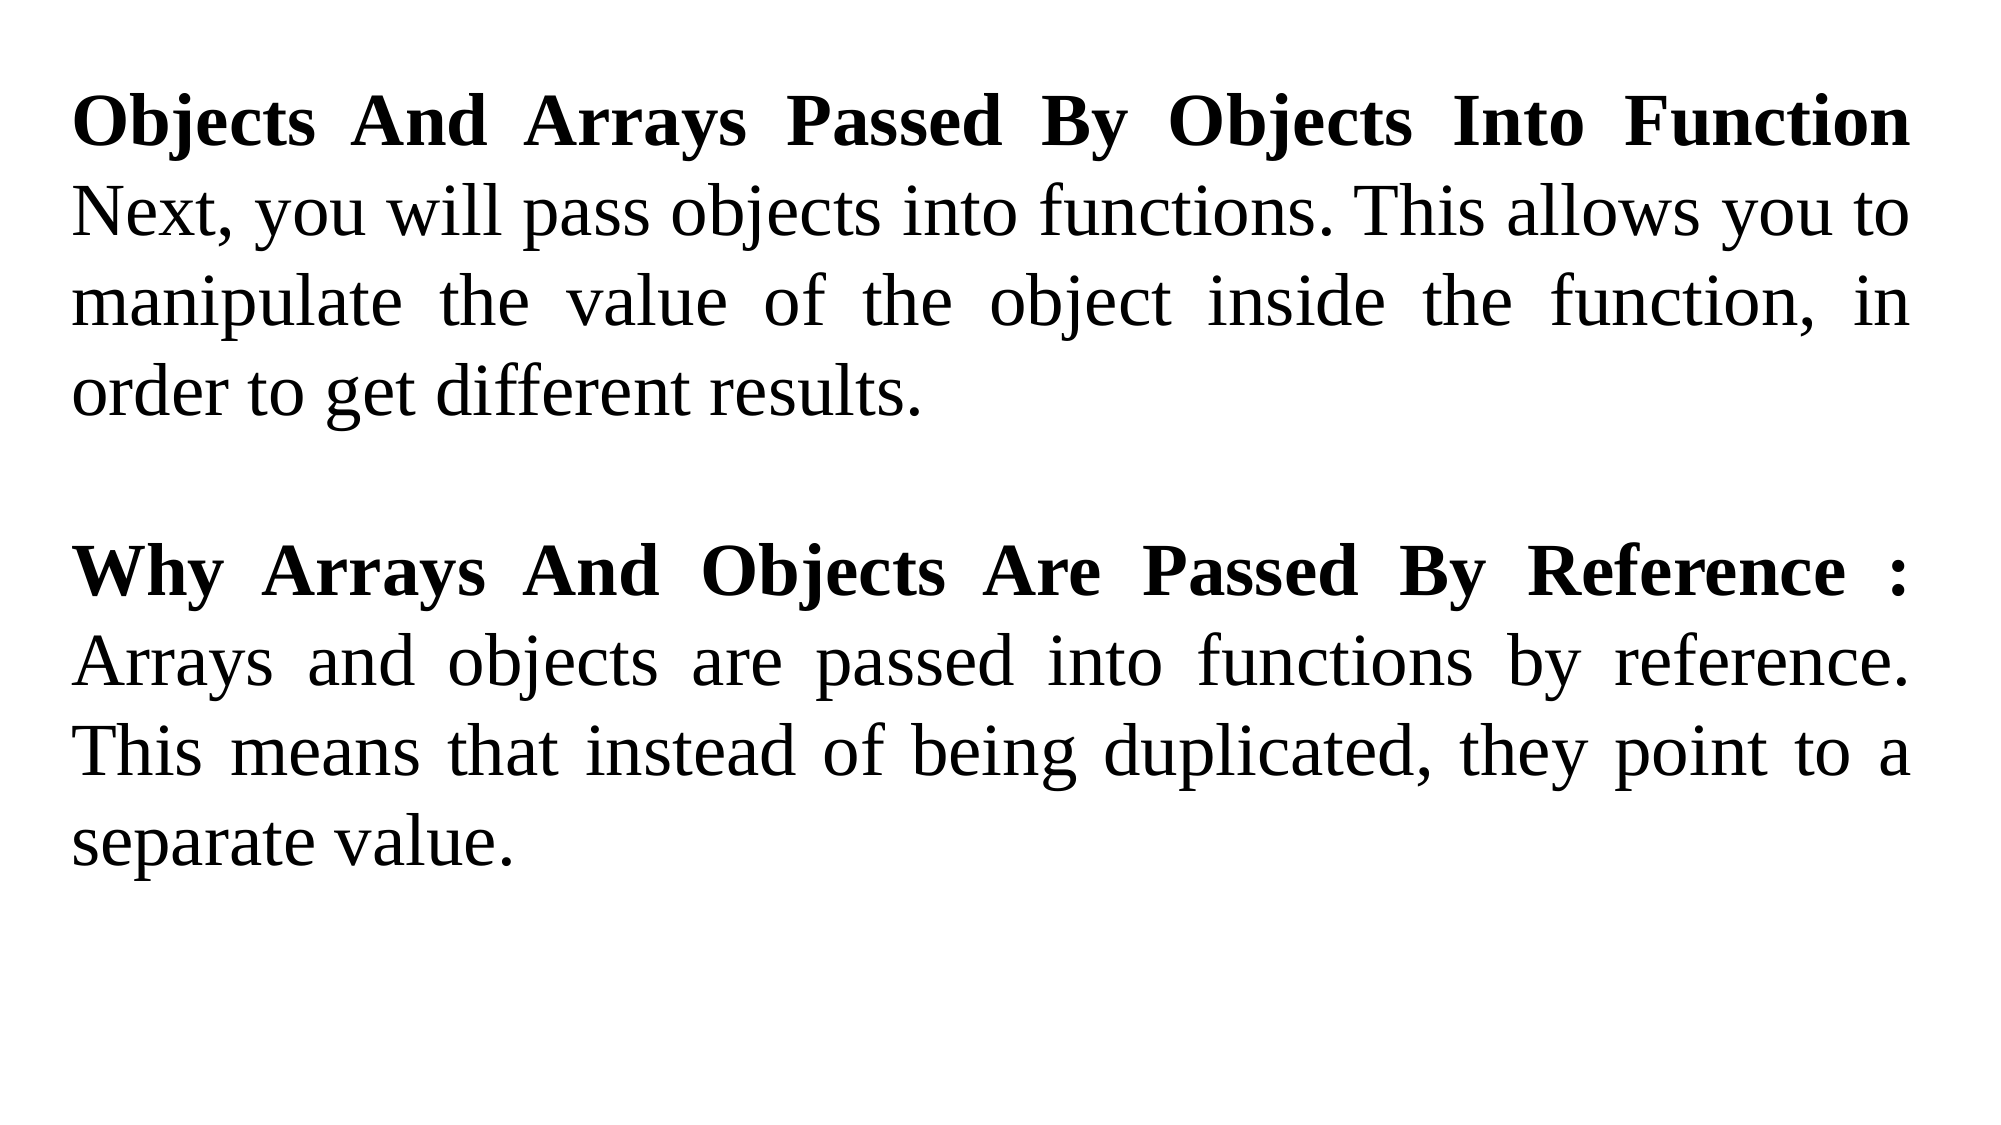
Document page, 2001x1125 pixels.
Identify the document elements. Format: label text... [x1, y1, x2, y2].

text_box Objects And Arrays Passed By Objects Into Function Next, you will pass objects into functions. This allows you to manipulate the value of the object inside the function, in order to get different results. Why Arrays And Objects Are Passed By Reference : Arrays and objects are passed into functions by reference. This means that instead of being duplicated, they point to a separate value. [56, 63, 1929, 888]
